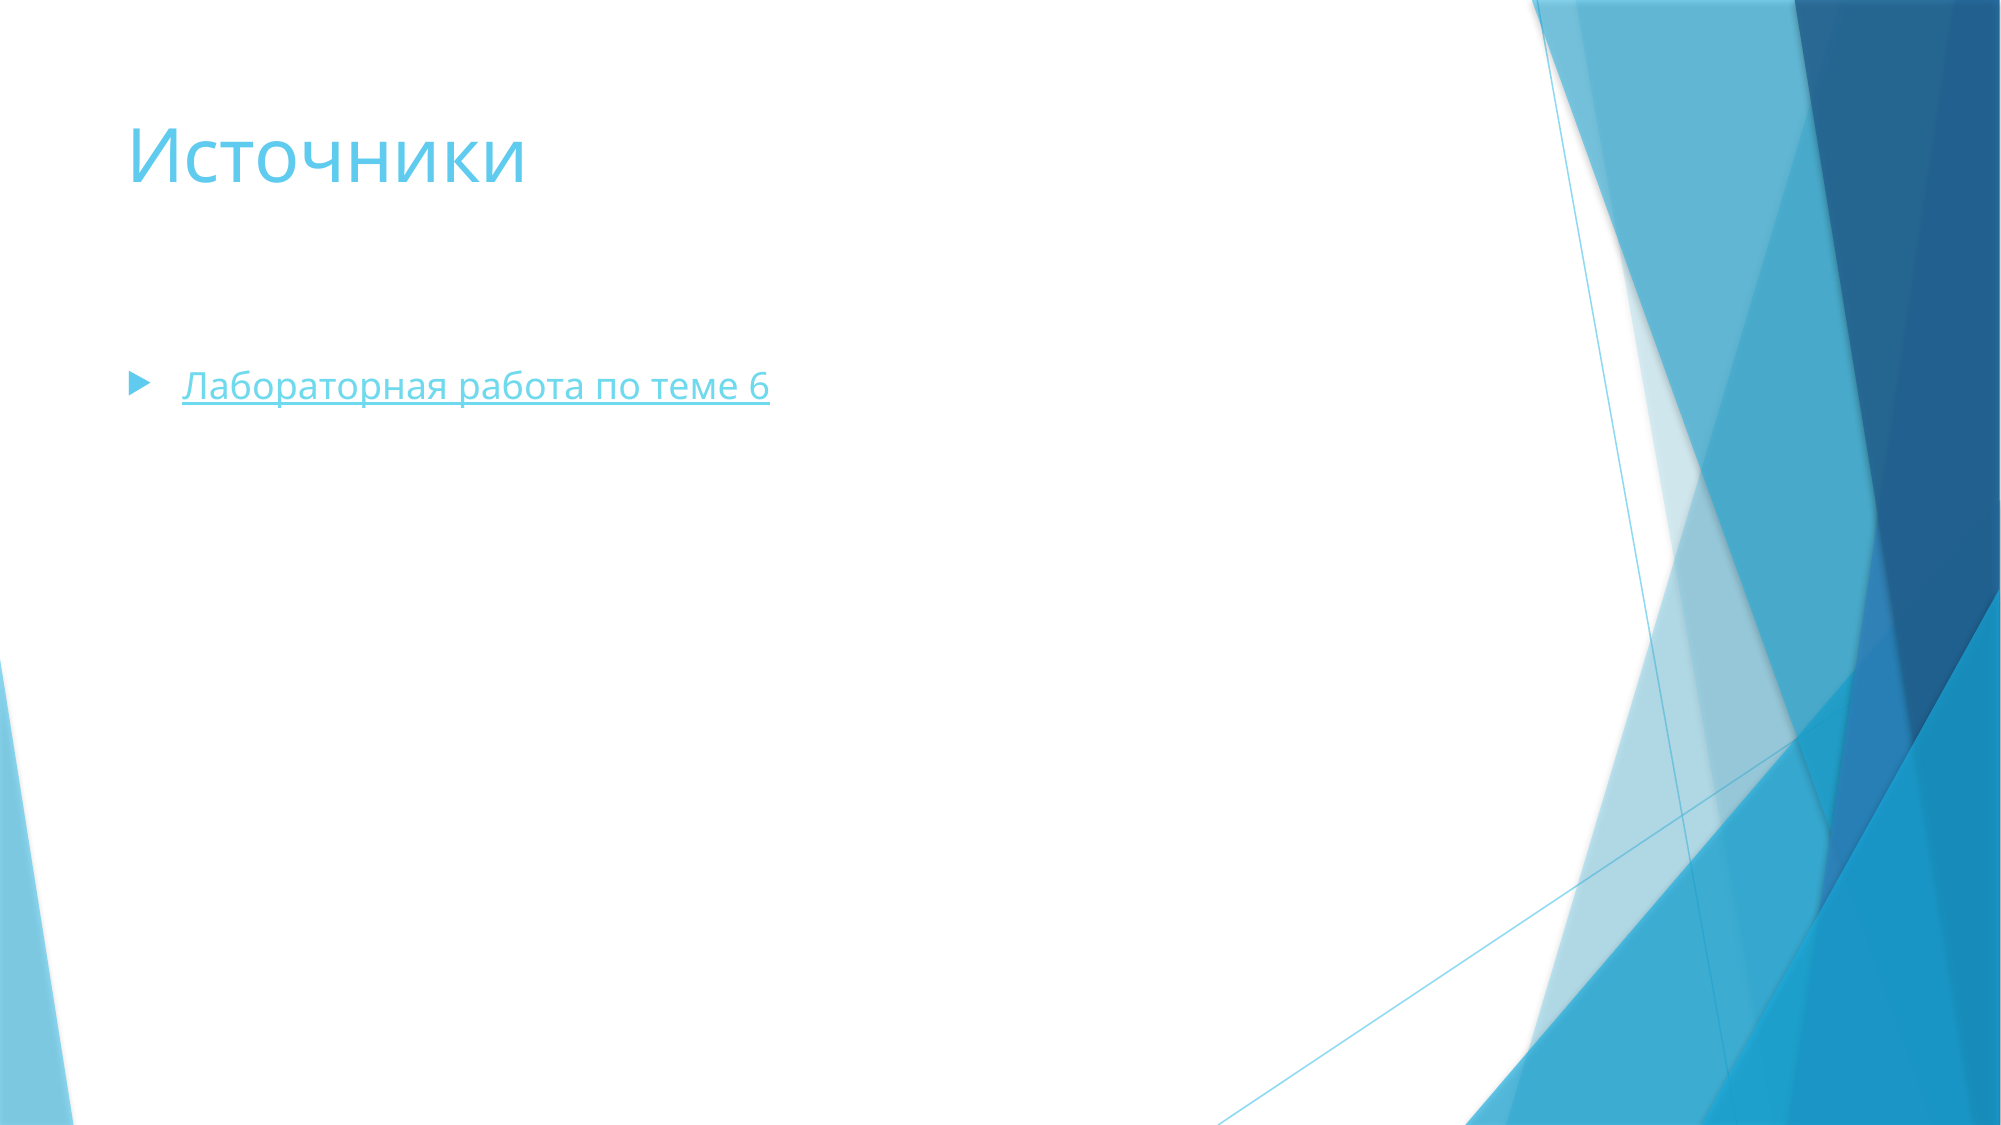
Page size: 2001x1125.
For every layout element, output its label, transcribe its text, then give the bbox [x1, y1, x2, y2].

title Источники [111, 99, 1522, 317]
list Лабораторная работа по теме 6 [111, 354, 1522, 992]
